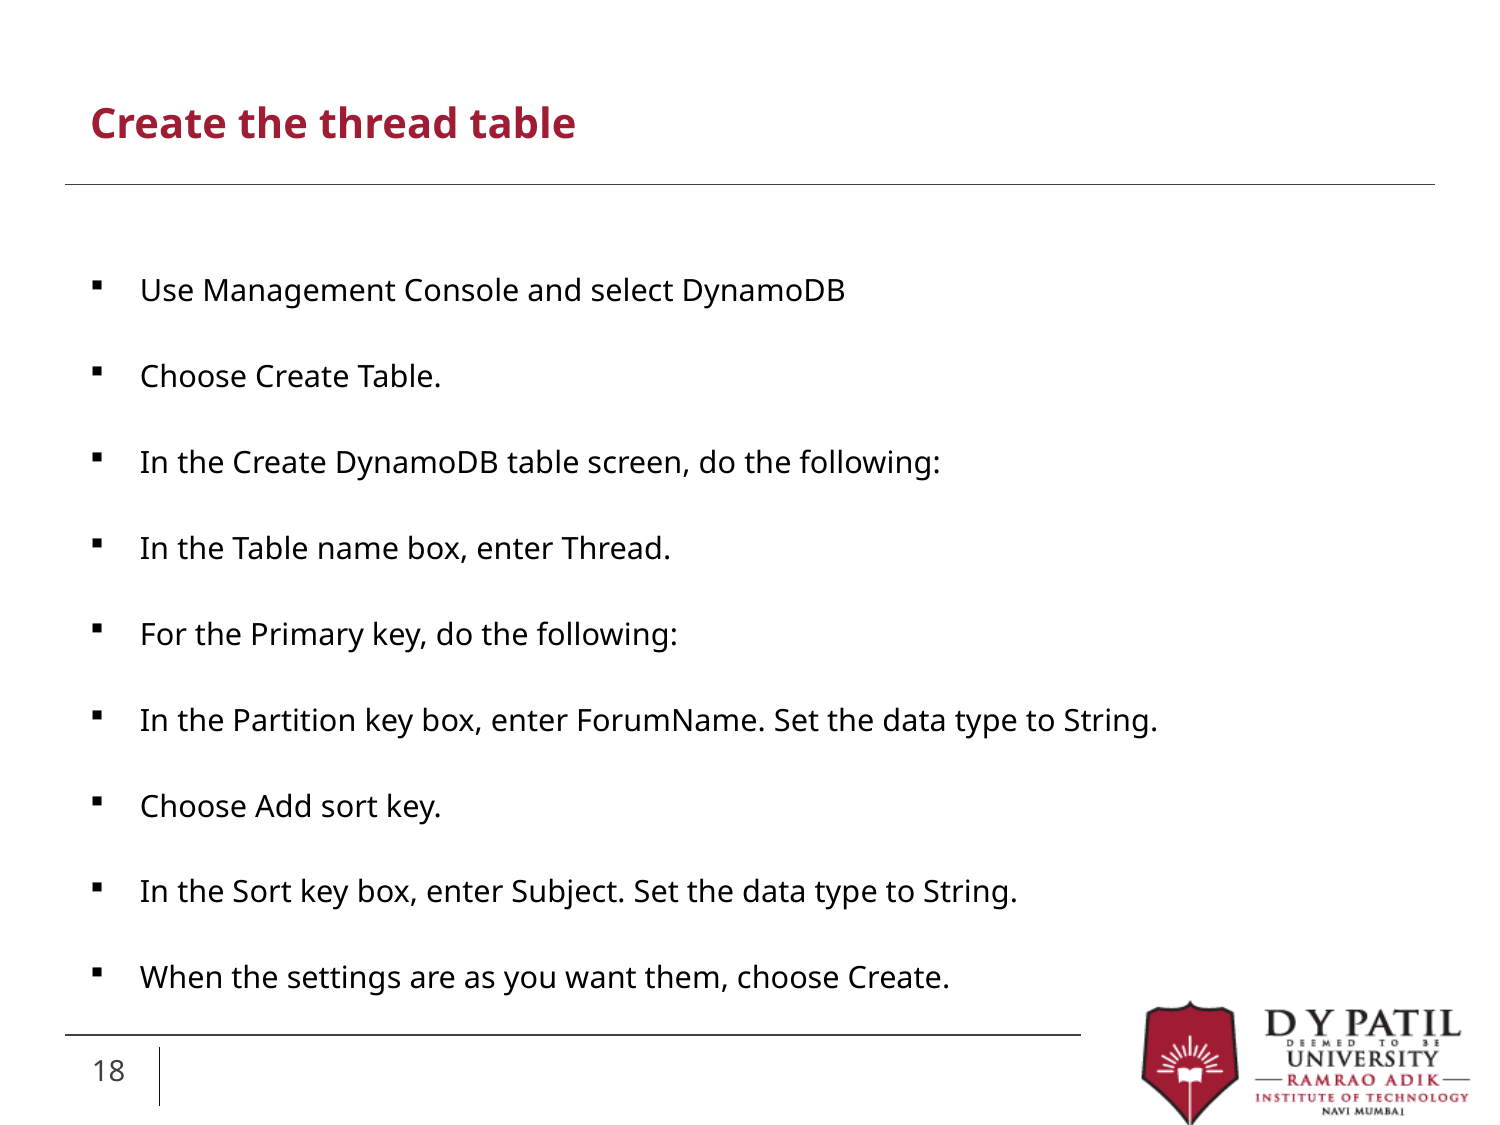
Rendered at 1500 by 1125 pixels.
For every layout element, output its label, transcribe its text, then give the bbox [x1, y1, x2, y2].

title Create the thread table [74, 54, 1426, 190]
list Use Management Console and select DynamoDB Choose Create Table. In the Create DynamoDB table screen, do the following: In the Table name box, enter Thread. For the Primary key, do the following: In the Partition key box, enter ForumName. Set the data type to String. Choose Add sort key. In the Sort key box, enter Subject. Set the data type to String. When the settings are as you want them, choose Create. [74, 219, 1426, 1006]
picture [1139, 999, 1493, 1125]
slide_number 18 [76, 1042, 155, 1103]
